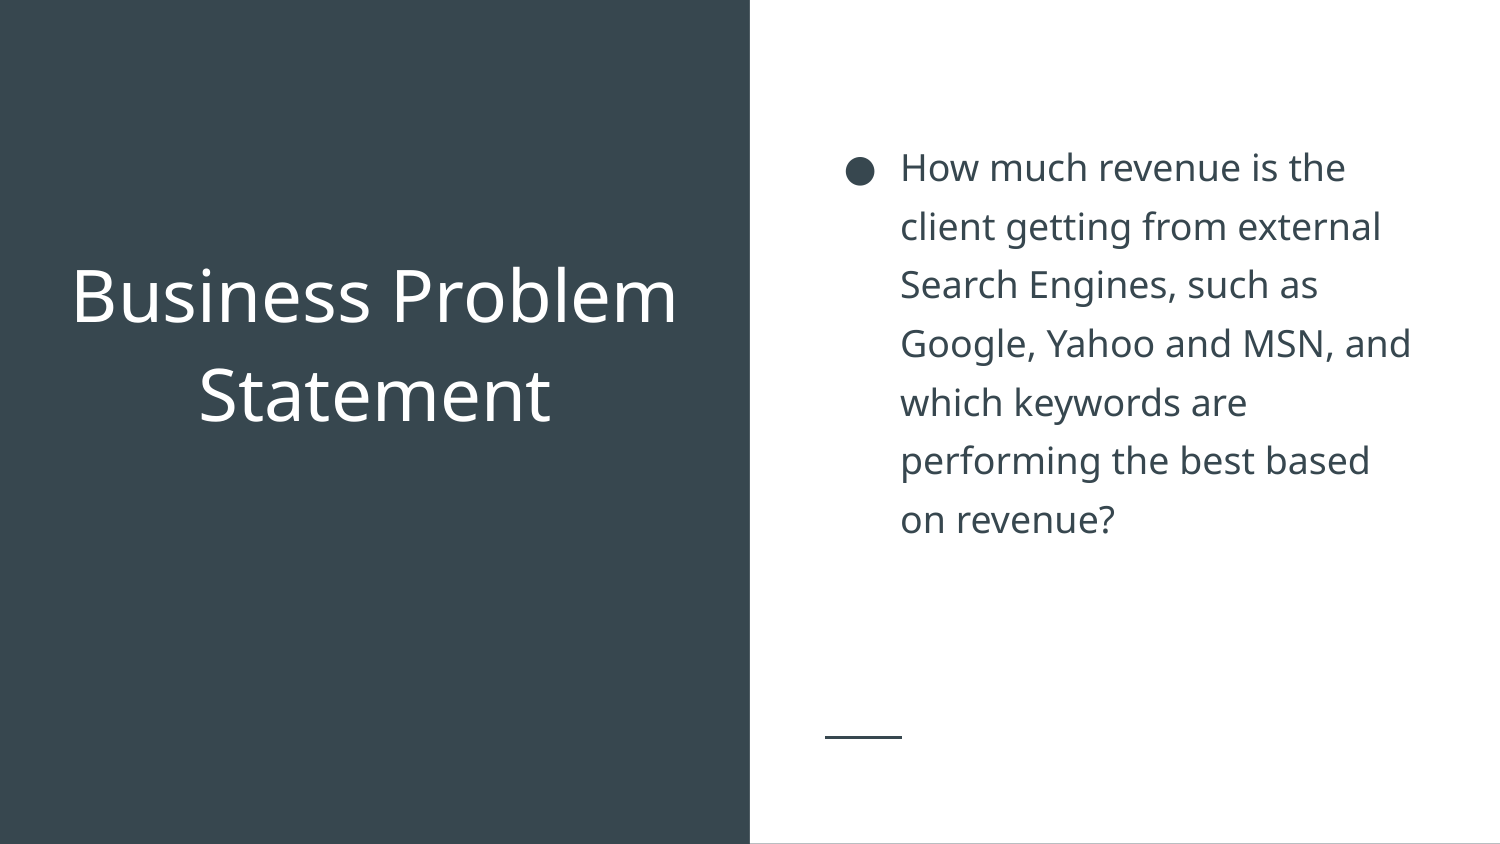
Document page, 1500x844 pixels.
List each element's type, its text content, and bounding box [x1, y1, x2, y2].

title Business Problem Statement [43, 177, 708, 458]
list How much revenue is the client getting from external Search Engines, such as Google, Yahoo and MSN, and which keywords are performing the best based on revenue? [810, 118, 1440, 725]
